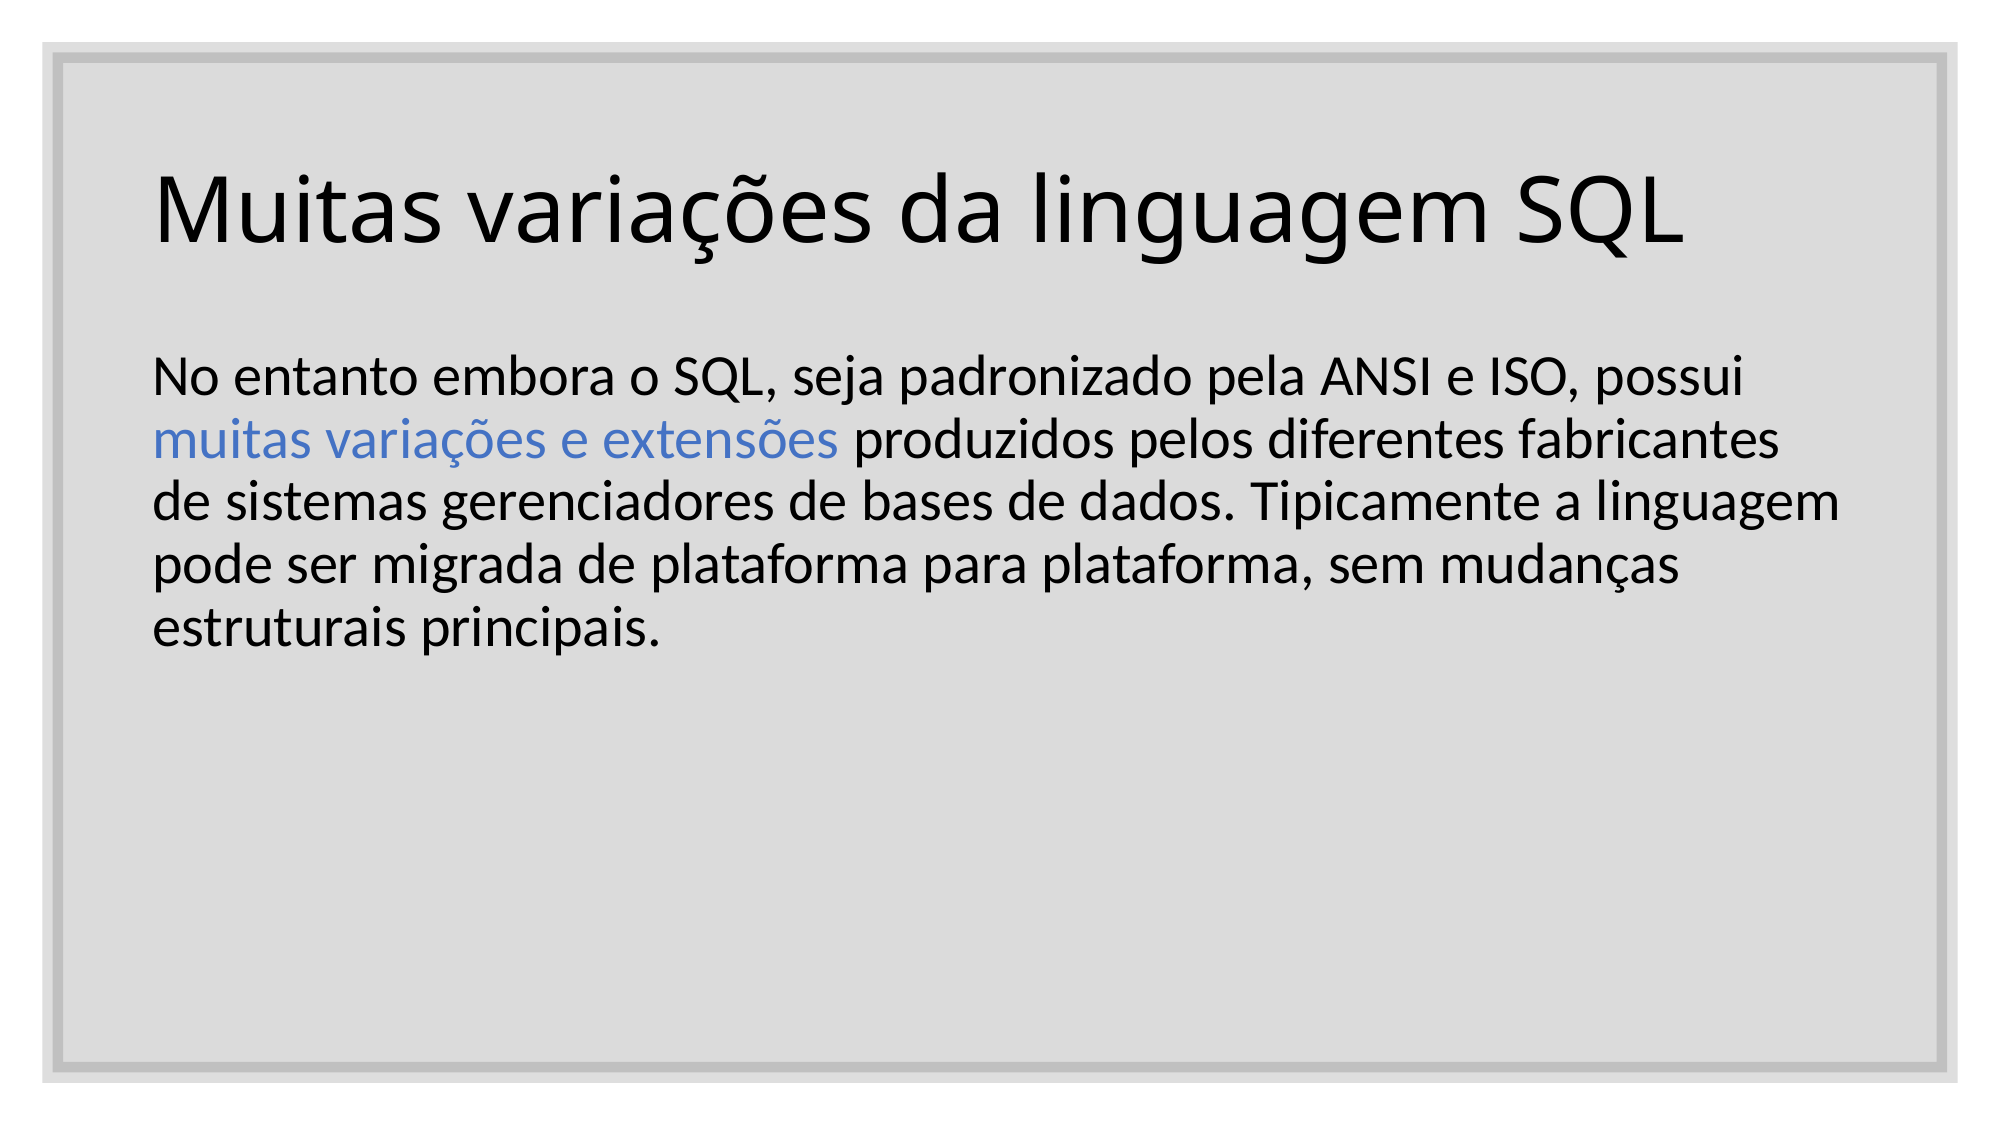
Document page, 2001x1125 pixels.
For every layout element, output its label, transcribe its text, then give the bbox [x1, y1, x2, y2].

text_box [52, 51, 1948, 1073]
title Muitas variações da linguagem SQL [137, 103, 1863, 322]
list No entanto embora o SQL, seja padronizado pela ANSI e ISO, possui muitas variações e extensões produzidos pelos diferentes fabricantes de sistemas gerenciadores de bases de dados. Tipicamente a linguagem pode ser migrada de plataforma para plataforma, sem mudanças estruturais principais. [137, 337, 1863, 973]
